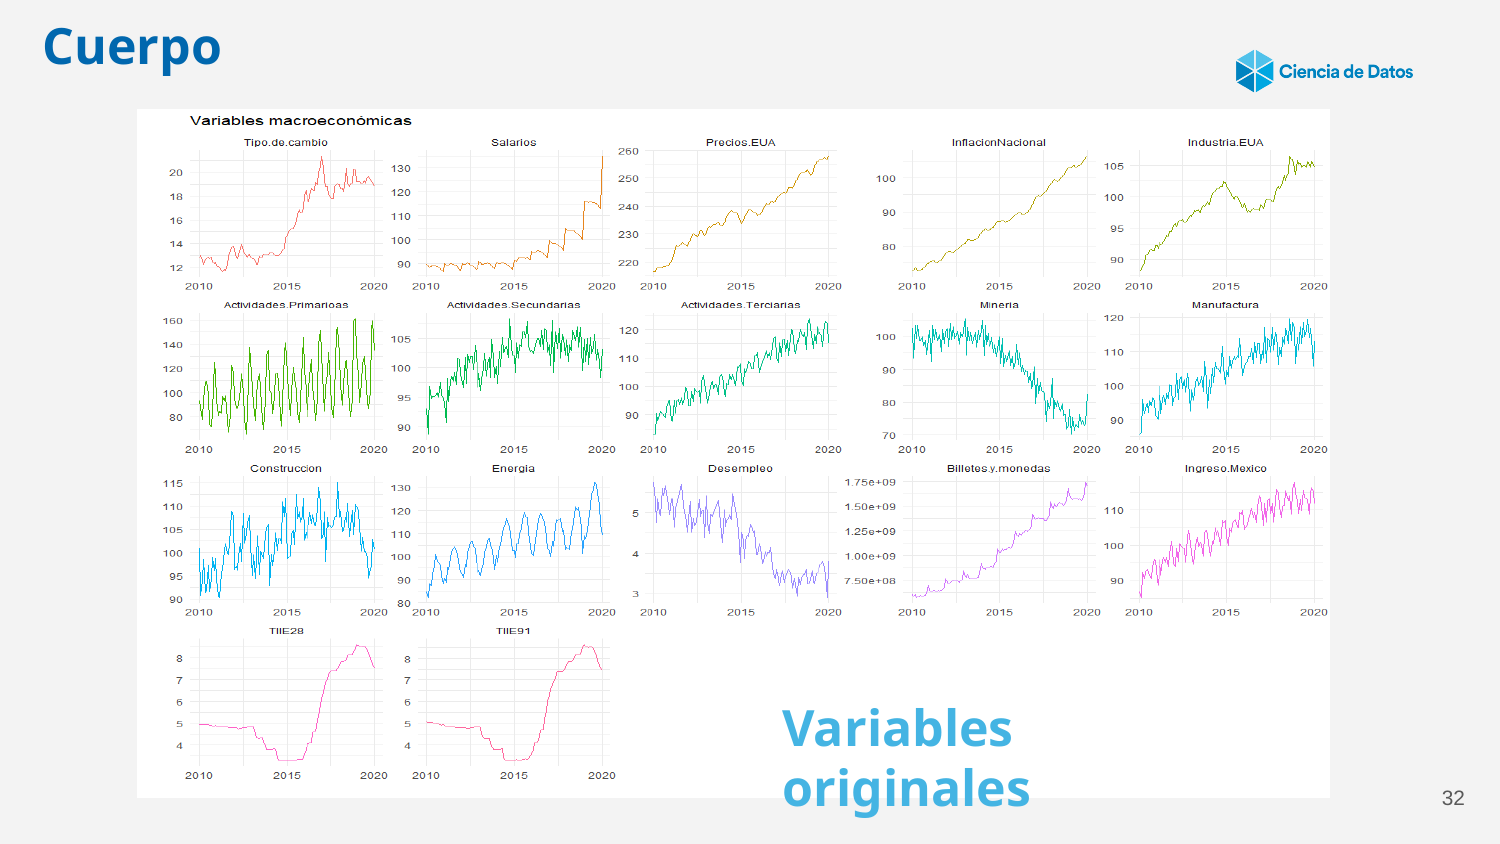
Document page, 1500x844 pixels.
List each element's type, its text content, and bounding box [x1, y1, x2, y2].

picture [1236, 49, 1413, 93]
slide_number 32 [1389, 764, 1480, 830]
picture [137, 109, 1331, 798]
text_box Cuerpo [27, 7, 537, 82]
picture [1236, 81, 1252, 93]
text_box Variables originales [767, 807, 1273, 824]
